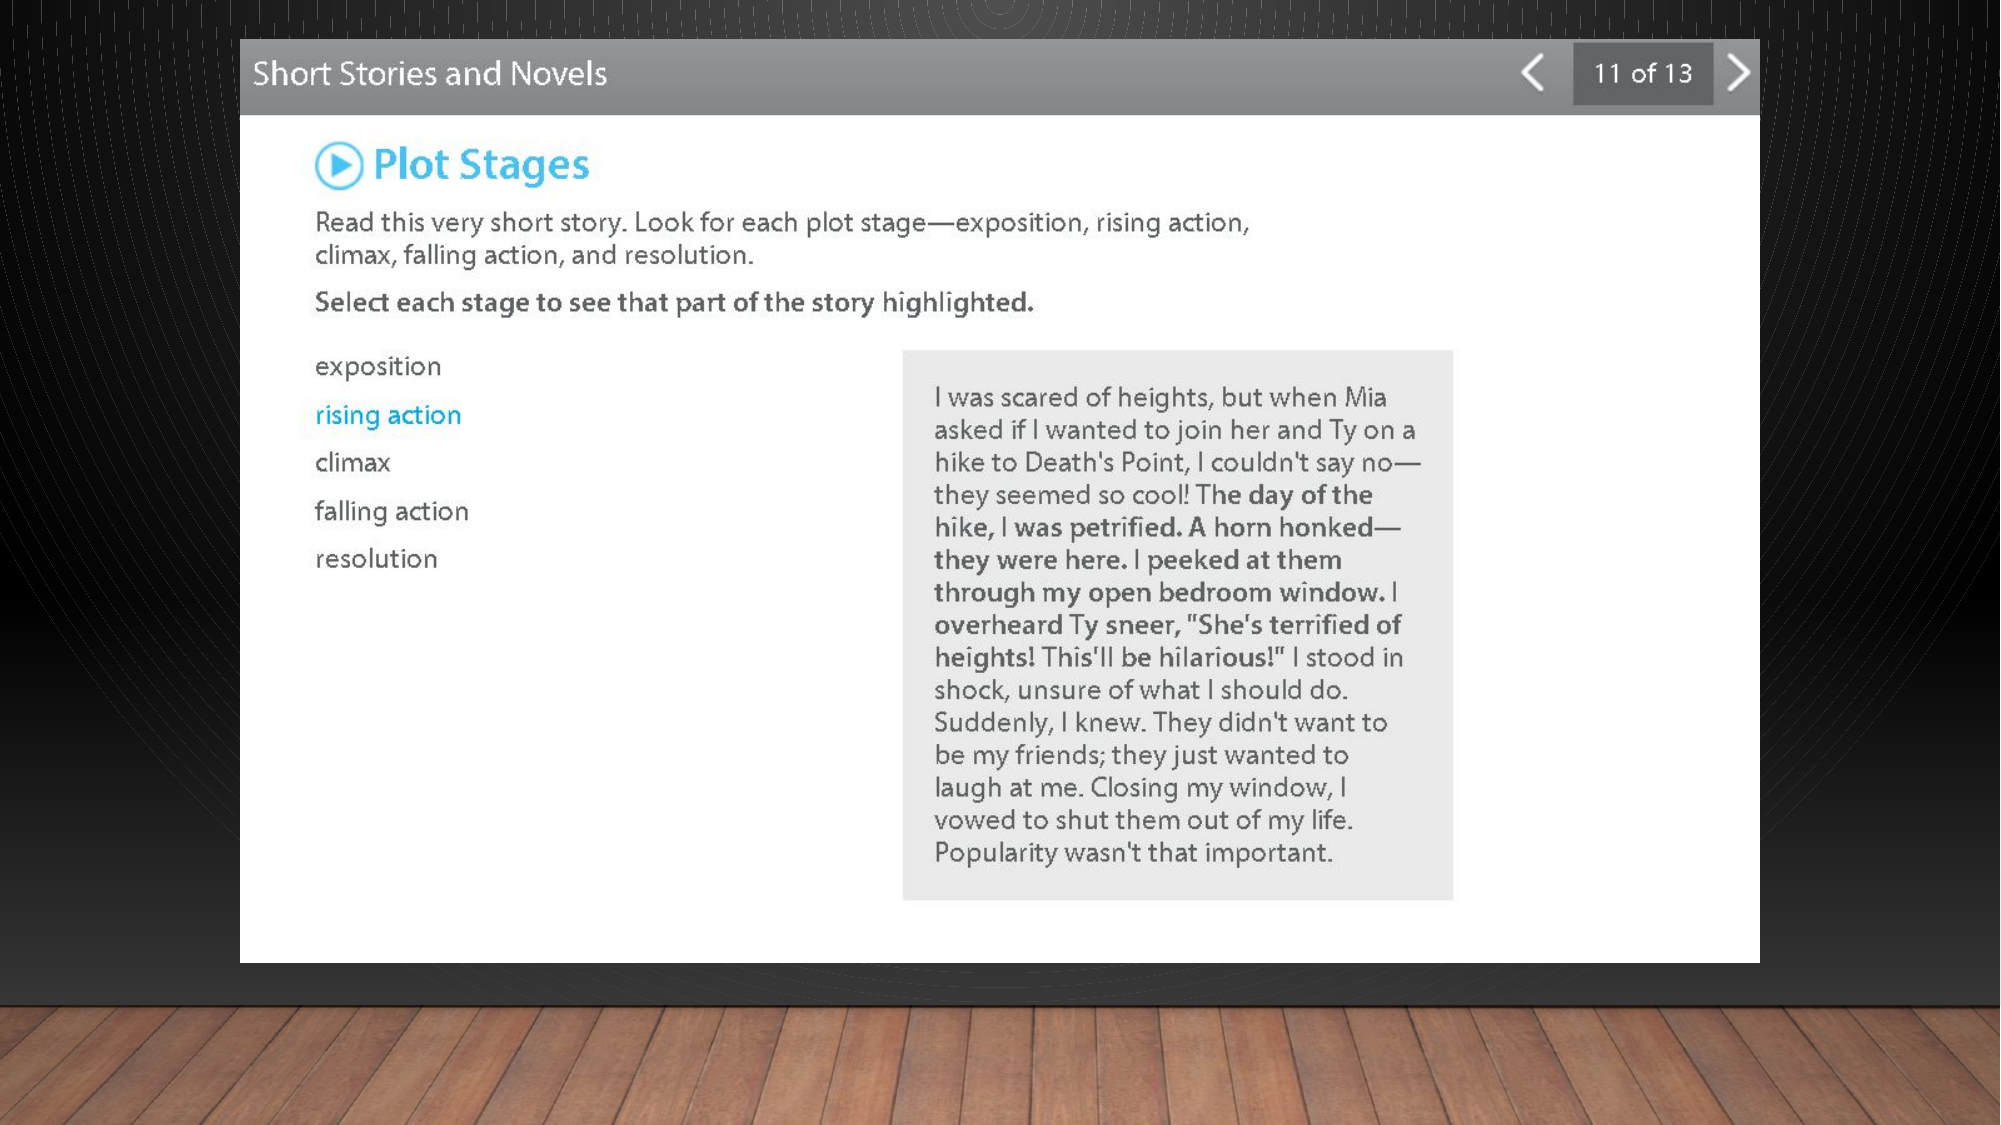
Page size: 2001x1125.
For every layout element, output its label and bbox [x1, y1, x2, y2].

picture [0, 1005, 2000, 1125]
picture [240, 38, 1760, 964]
